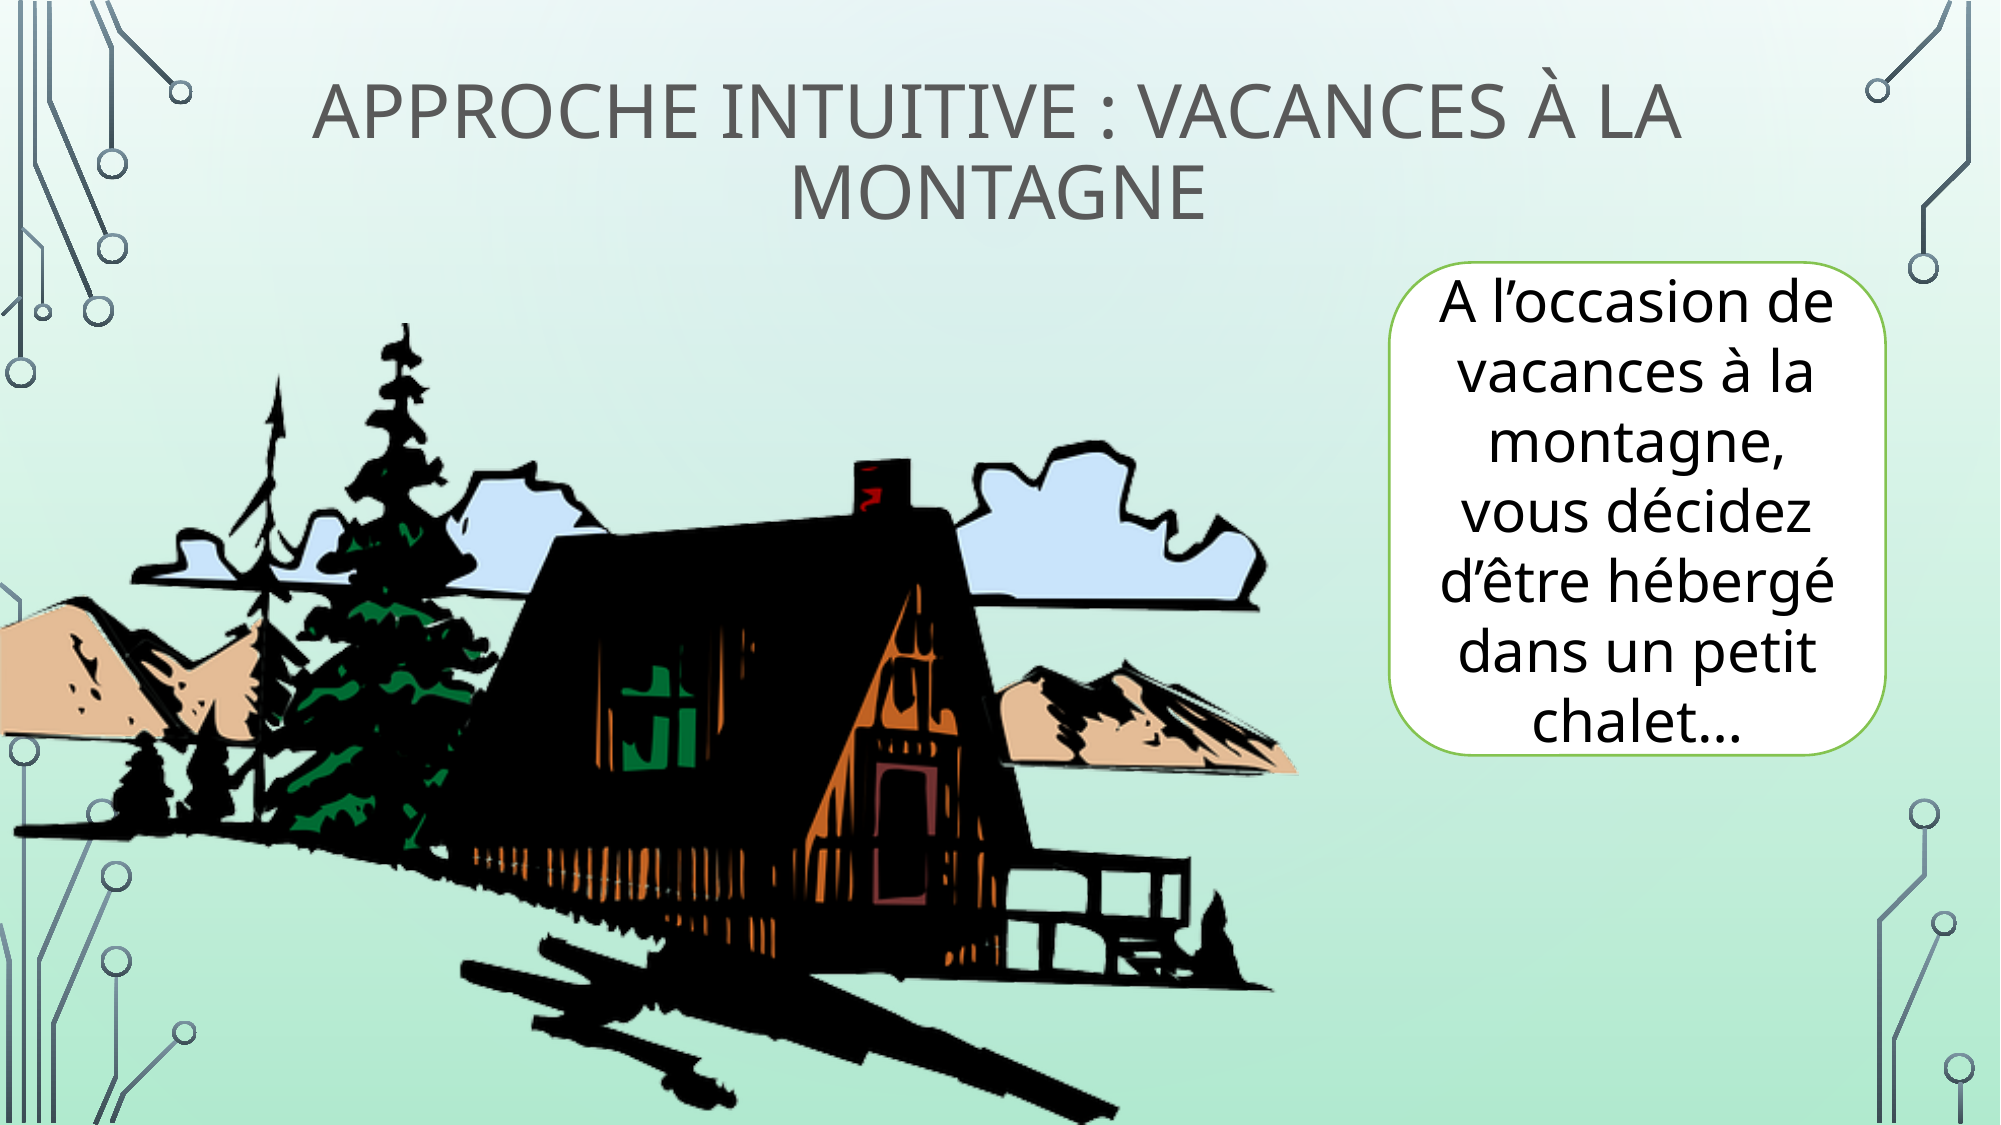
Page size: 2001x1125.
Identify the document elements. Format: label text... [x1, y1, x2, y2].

picture [0, 323, 1299, 1125]
text_box A l’occasion de vacances à la montagne, vous décidez d’être hébergé dans un petit chalet… [1387, 261, 1887, 757]
title APPROCHE INTUITIVE : VACANCES à la montagne [89, 33, 1908, 276]
